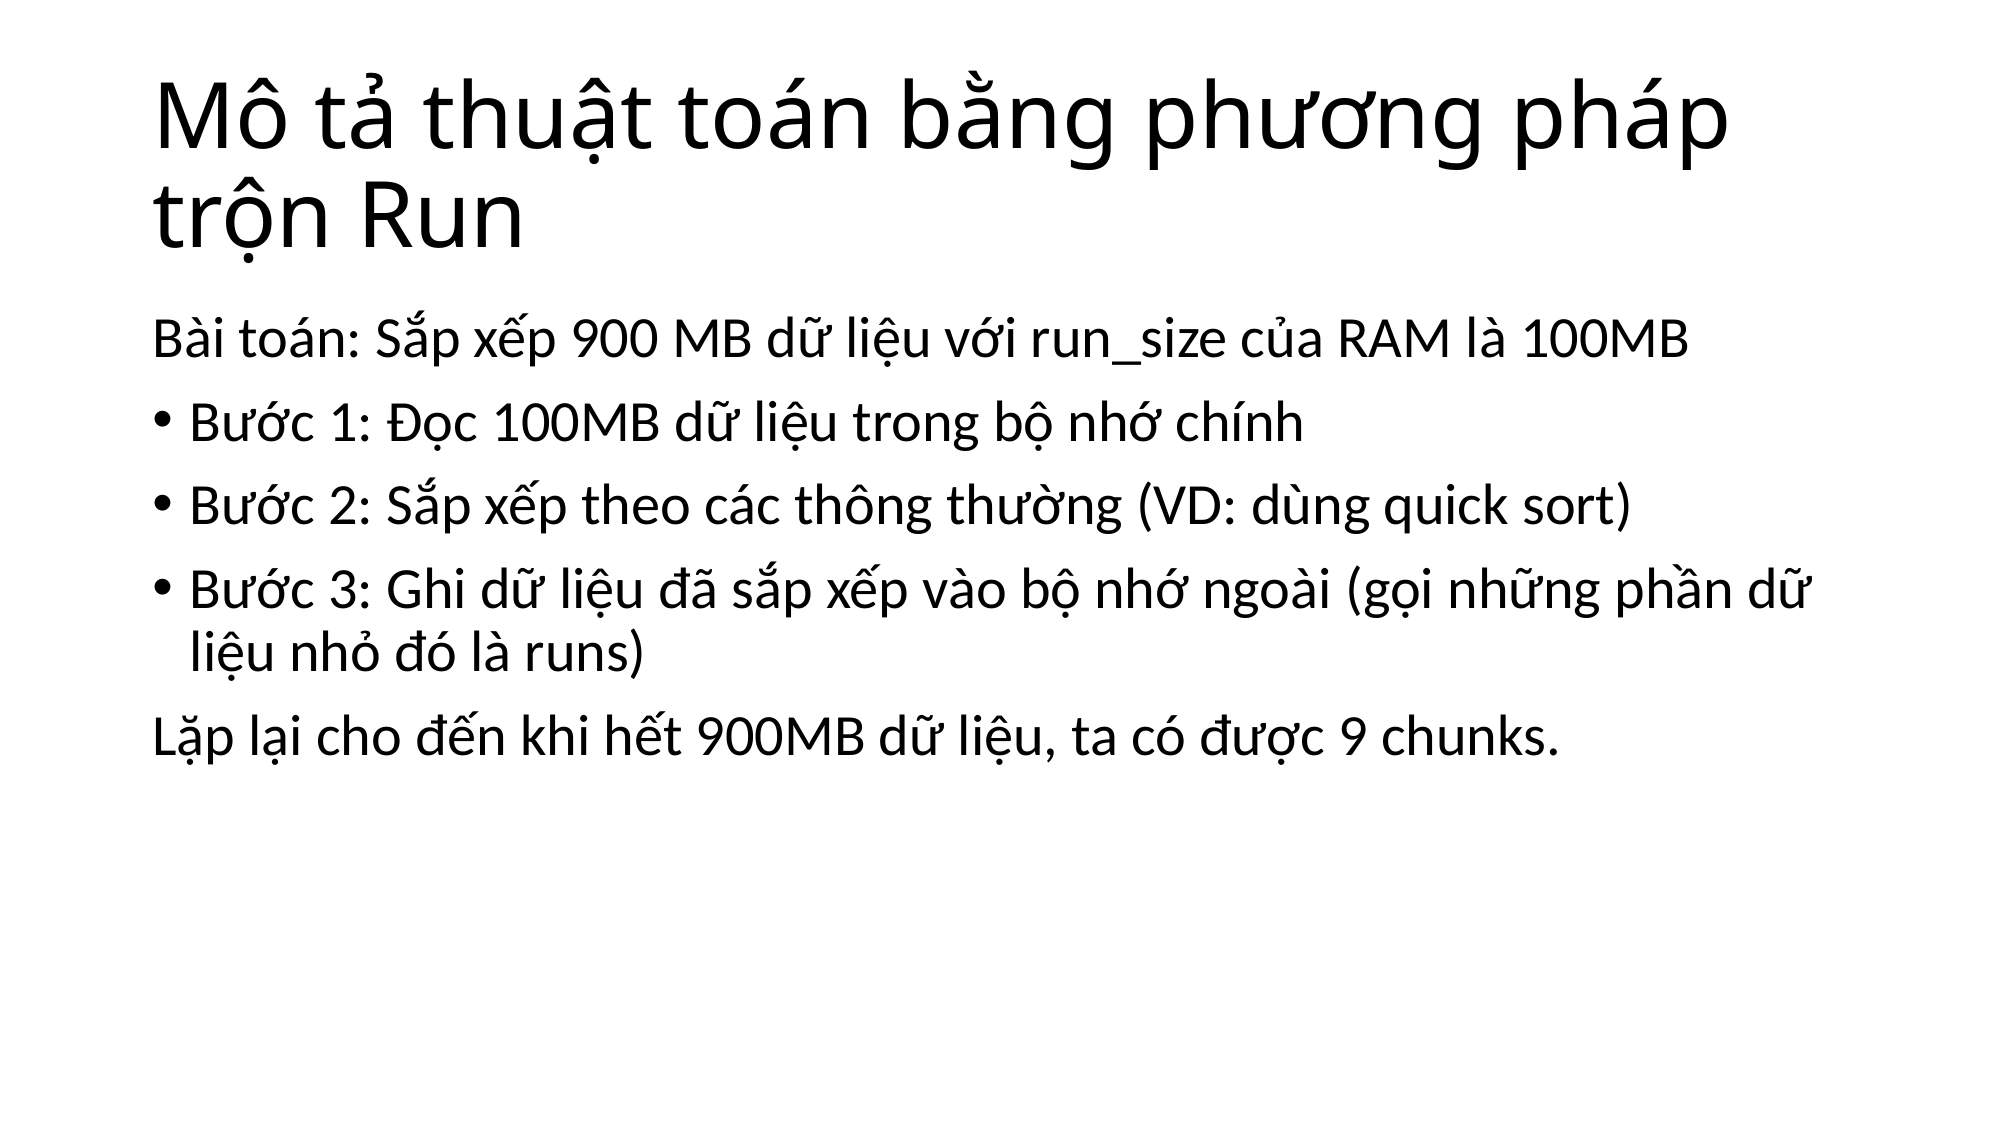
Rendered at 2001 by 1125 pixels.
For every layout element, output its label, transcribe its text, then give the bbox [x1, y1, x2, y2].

list Bài toán: Sắp xếp 900 MB dữ liệu với run_size của RAM là 100MB Bước 1: Đọc 100MB dữ liệu trong bộ nhớ chính Bước 2: Sắp xếp theo các thông thường (VD: dùng quick sort) Bước 3: Ghi dữ liệu đã sắp xếp vào bộ nhớ ngoài (gọi những phần dữ liệu nhỏ đó là runs) Lặp lại cho đến khi hết 900MB dữ liệu, ta có được 9 chunks. [137, 299, 1863, 1014]
title Mô tả thuật toán bằng phương pháp trộn Run [137, 59, 1863, 278]
